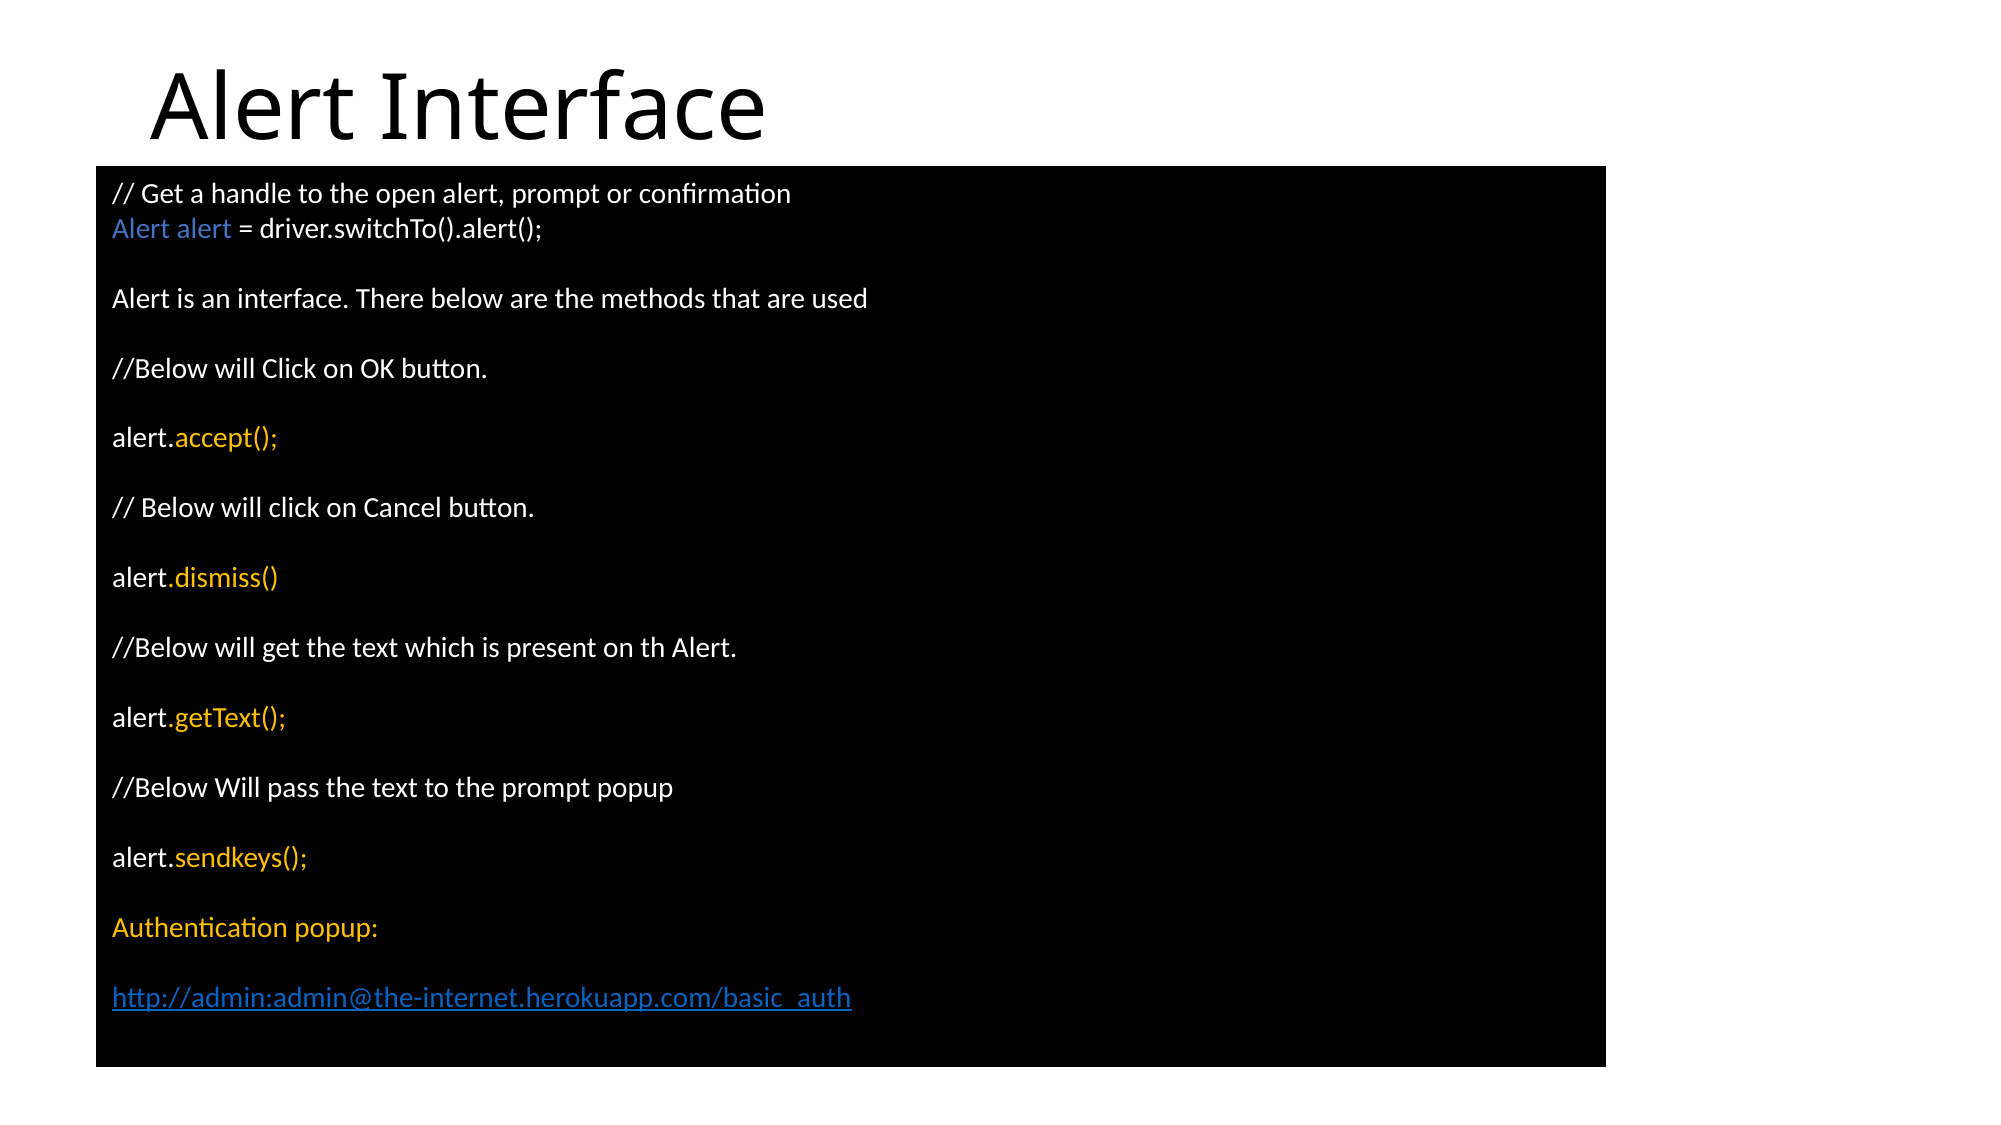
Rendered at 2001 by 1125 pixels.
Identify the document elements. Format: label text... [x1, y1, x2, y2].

title Alert Interface [135, 22, 1410, 166]
text_box // Get a handle to the open alert, prompt or confirmation Alert alert = driver.switchTo().alert(); Alert is an interface. There below are the methods that are used //Below will Click on OK button. alert.accept(); // Below will click on Cancel button. alert.dismiss() //Below will get the text which is present on th Alert. alert.getText(); //Below Will pass the text to the prompt popup alert.sendkeys(); Authentication popup: http://admin:admin@the-internet.herokuapp.com/basic_auth [96, 166, 1606, 1067]
